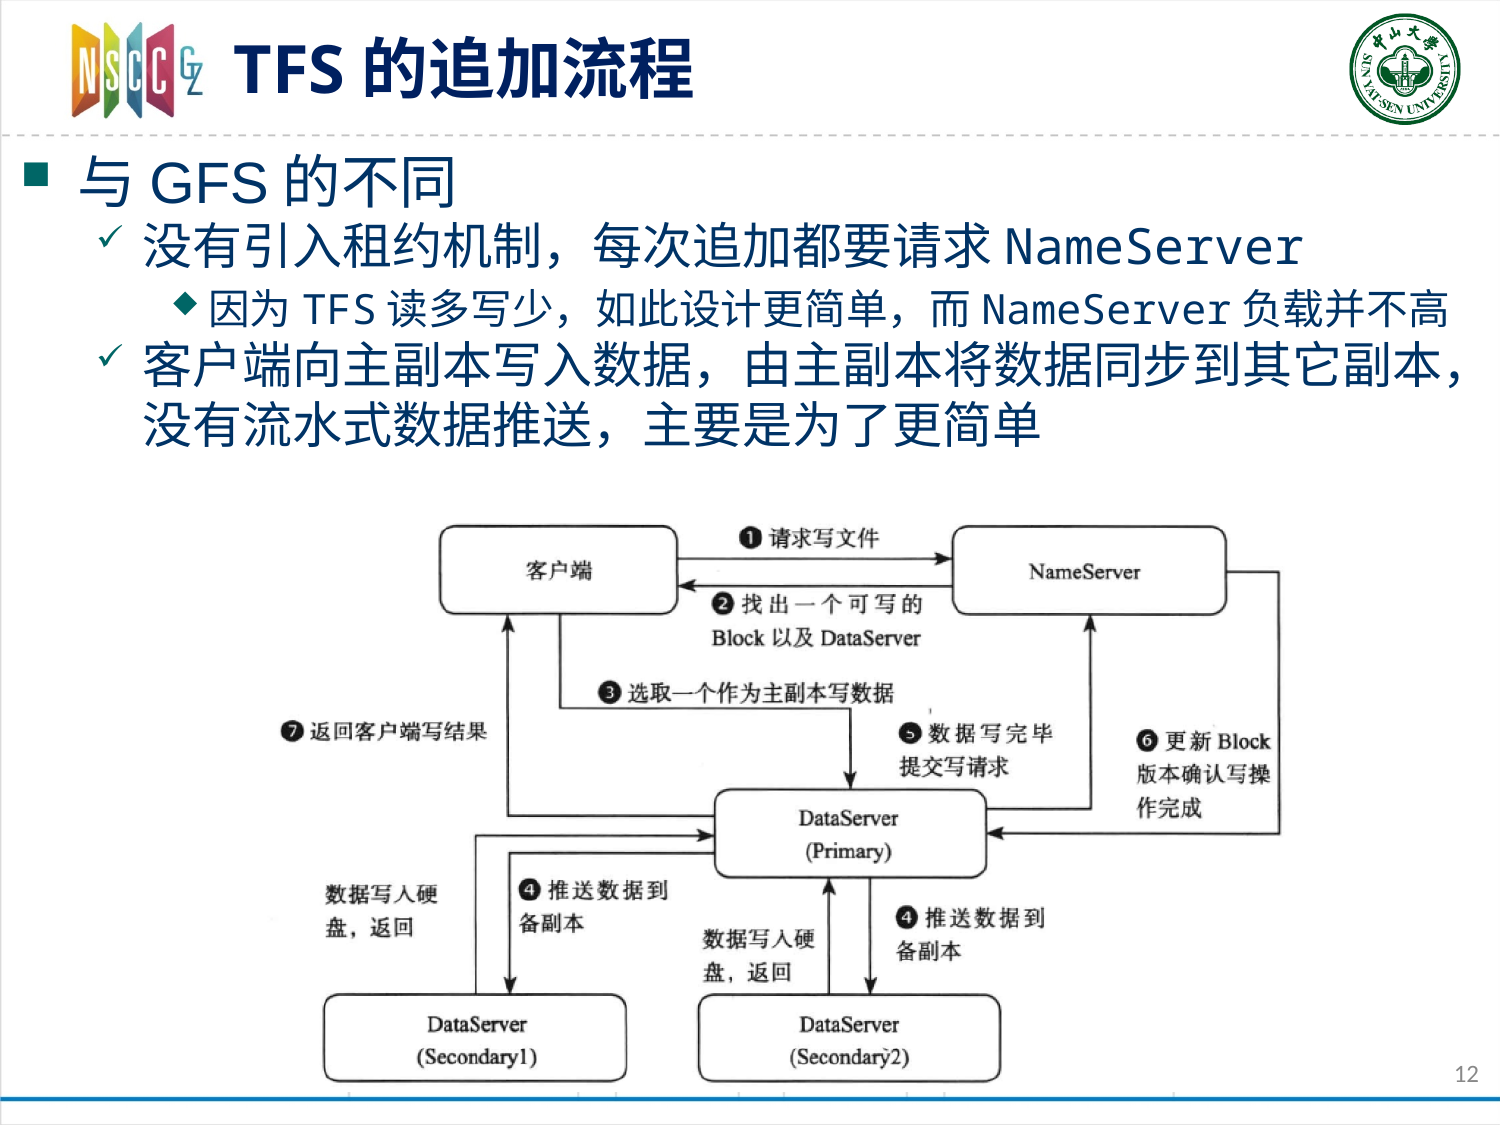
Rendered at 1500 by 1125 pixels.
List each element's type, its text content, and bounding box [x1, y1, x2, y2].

picture [0, 0, 1500, 1125]
slide_number 12 [1144, 1042, 1495, 1103]
list 与GFS的不同 没有引入租约机制，每次追加都要请求NameServer 因为TFS读多写少，如此设计更简单，而NameServer负载并不高 客户端向主副本写入数据，由主副本将数据同步到其它副本，没有流水式数据推送，主要是为了更简单 [5, 137, 1495, 976]
text_box TFS的追加流程 [218, 18, 1324, 114]
